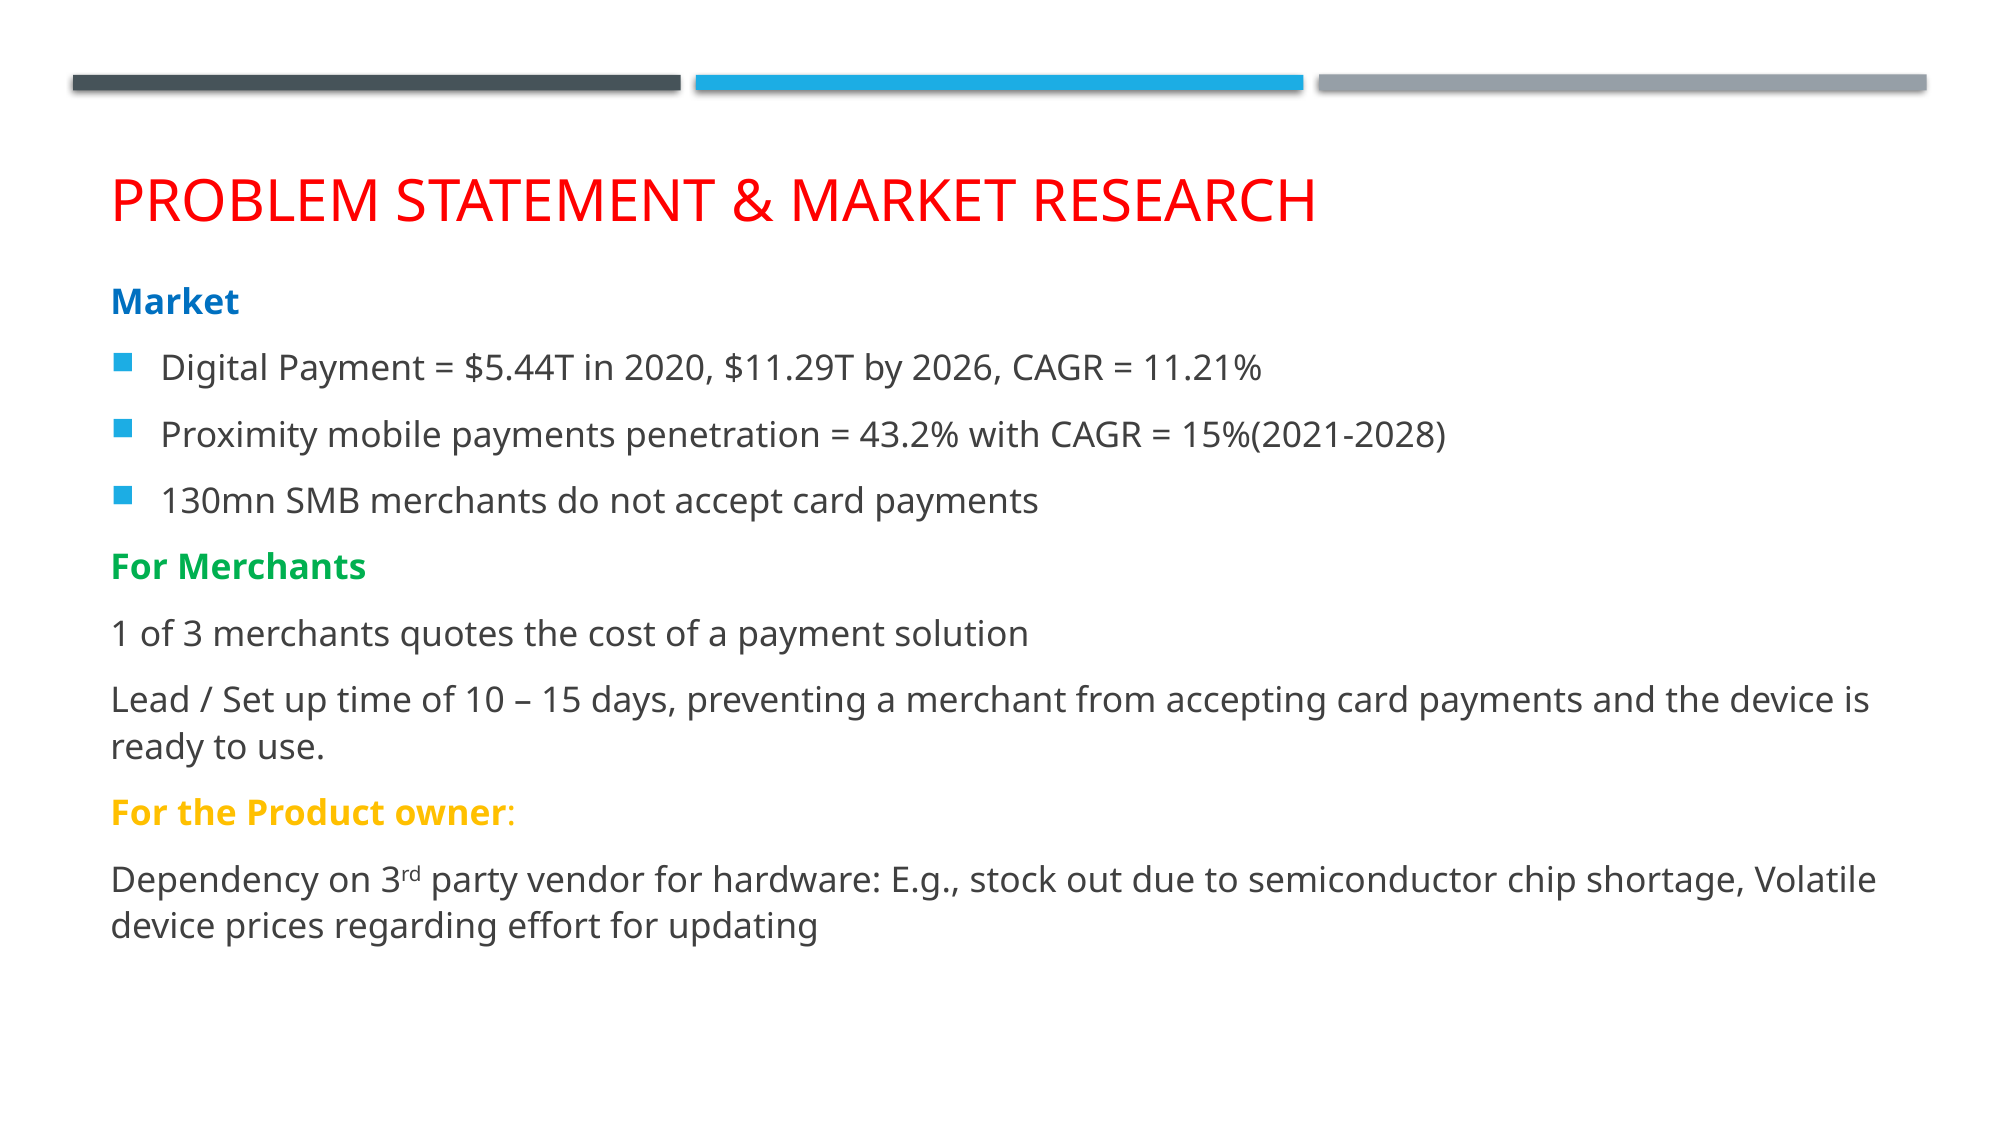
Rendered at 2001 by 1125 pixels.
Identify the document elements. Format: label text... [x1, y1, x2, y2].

title Problem Statement & Market Research [95, 0, 1905, 240]
list Market Digital Payment = $5.44T in 2020, $11.29T by 2026, CAGR = 11.21% Proximity mobile payments penetration = 43.2% with CAGR = 15%(2021-2028) 130mn SMB merchants do not accept card payments For Merchants 1 of 3 merchants quotes the cost of a payment solution Lead / Set up time of 10 – 15 days, preventing a merchant from accepting card payments and the device is ready to use. For the Product owner: Dependency on 3rd party vendor for hardware: E.g., stock out due to semiconductor chip shortage, Volatile device prices regarding effort for updating [95, 240, 1905, 981]
